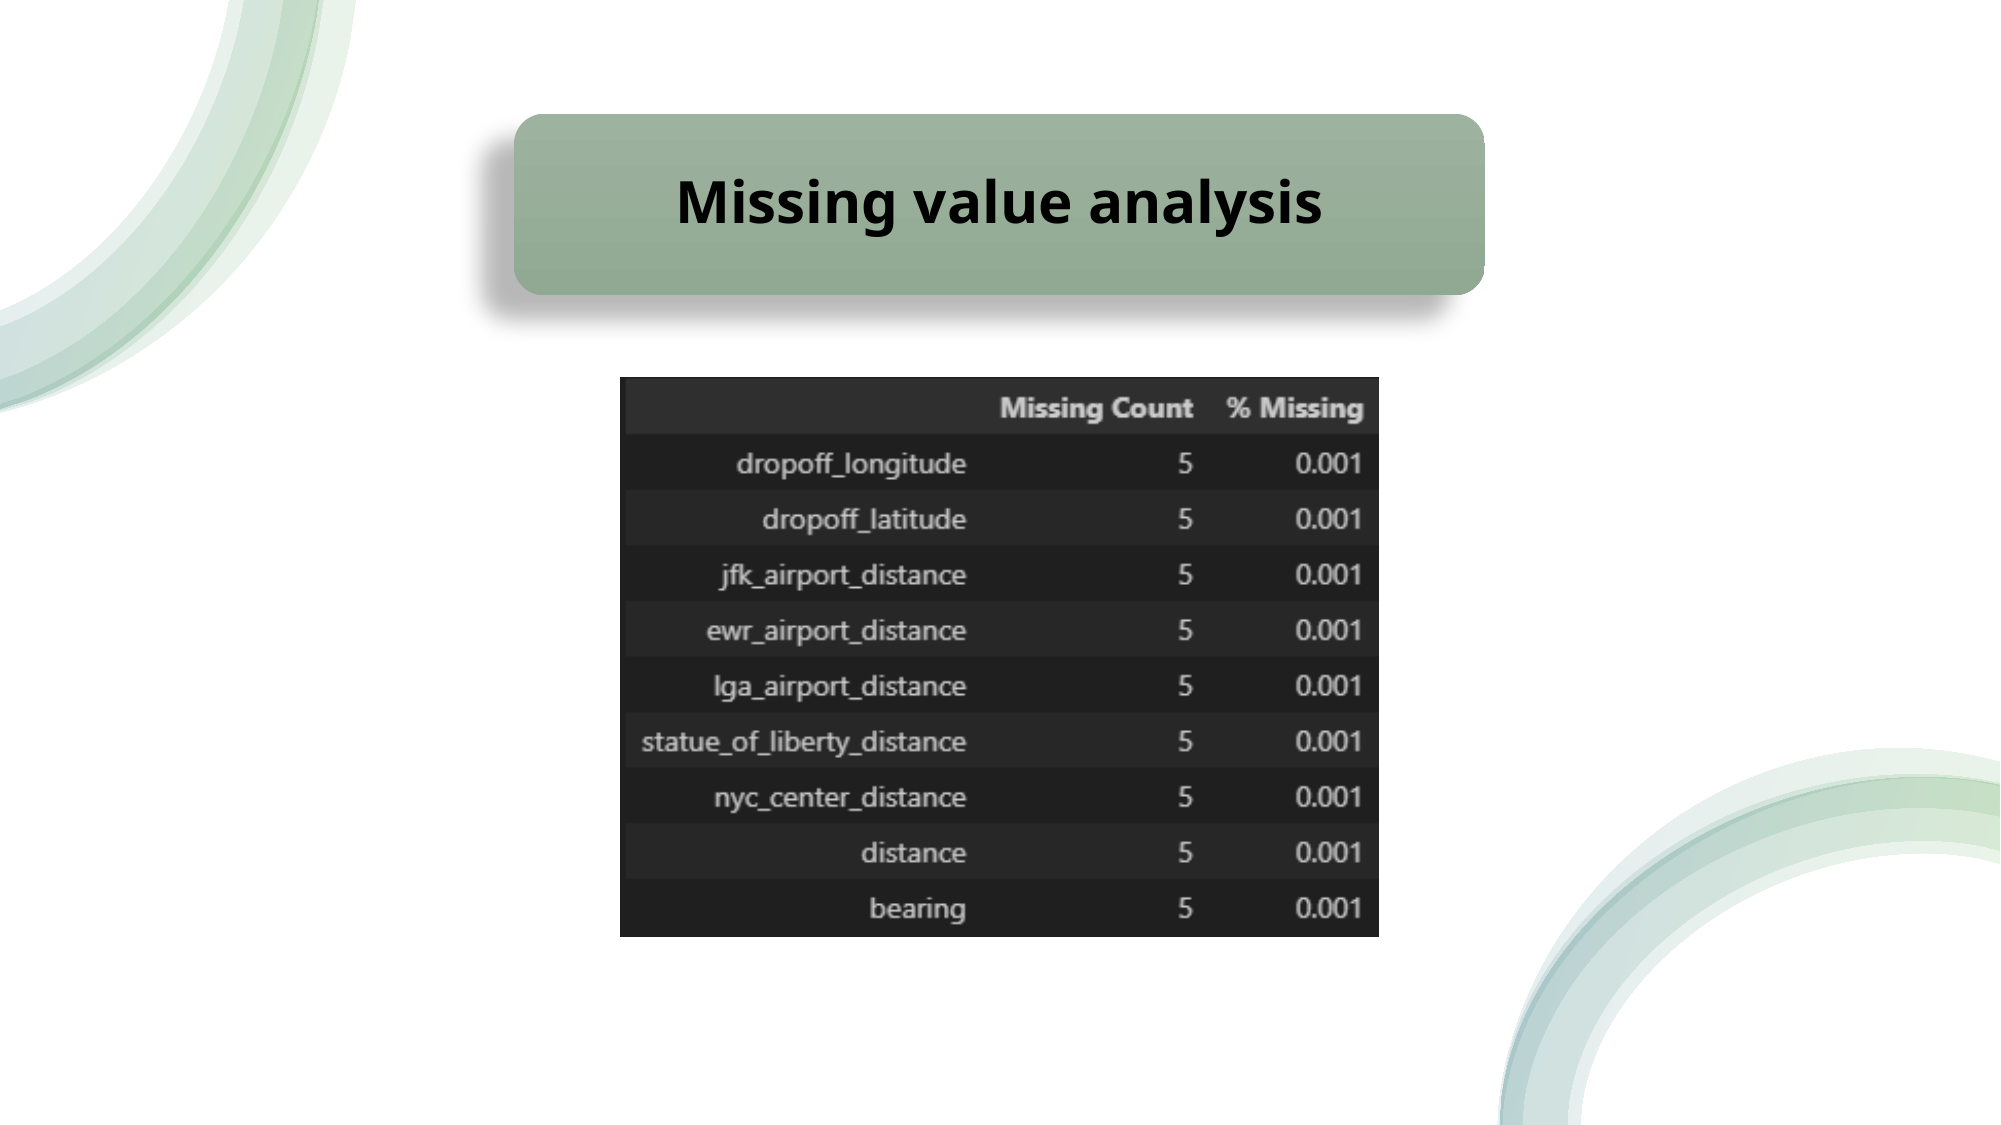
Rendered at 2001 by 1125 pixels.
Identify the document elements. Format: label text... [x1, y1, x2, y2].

text_box Missing value analysis [513, 112, 1486, 296]
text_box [1497, 747, 2000, 1125]
text_box [0, 0, 2000, 1125]
picture [620, 377, 1379, 937]
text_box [0, 0, 356, 413]
